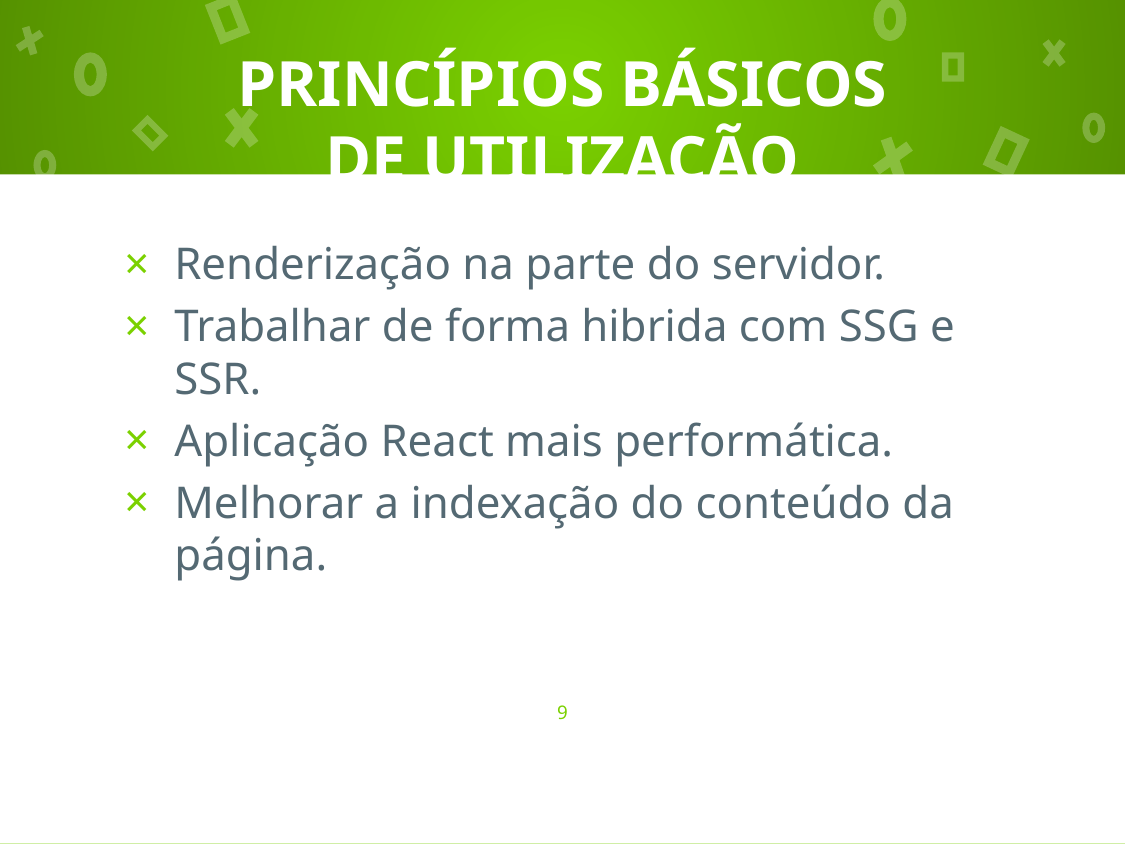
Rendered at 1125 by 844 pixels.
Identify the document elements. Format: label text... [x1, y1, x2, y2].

slide_number 9 [528, 689, 597, 739]
title PRINCÍPIOS BÁSICOS DE UTILIZAÇÃO [195, 28, 930, 210]
list Renderização na parte do servidor. Trabalhar de forma hibrida com SSG e SSR. Aplicação React mais performática. Melhorar a indexação do conteúdo da página. [106, 225, 1019, 637]
